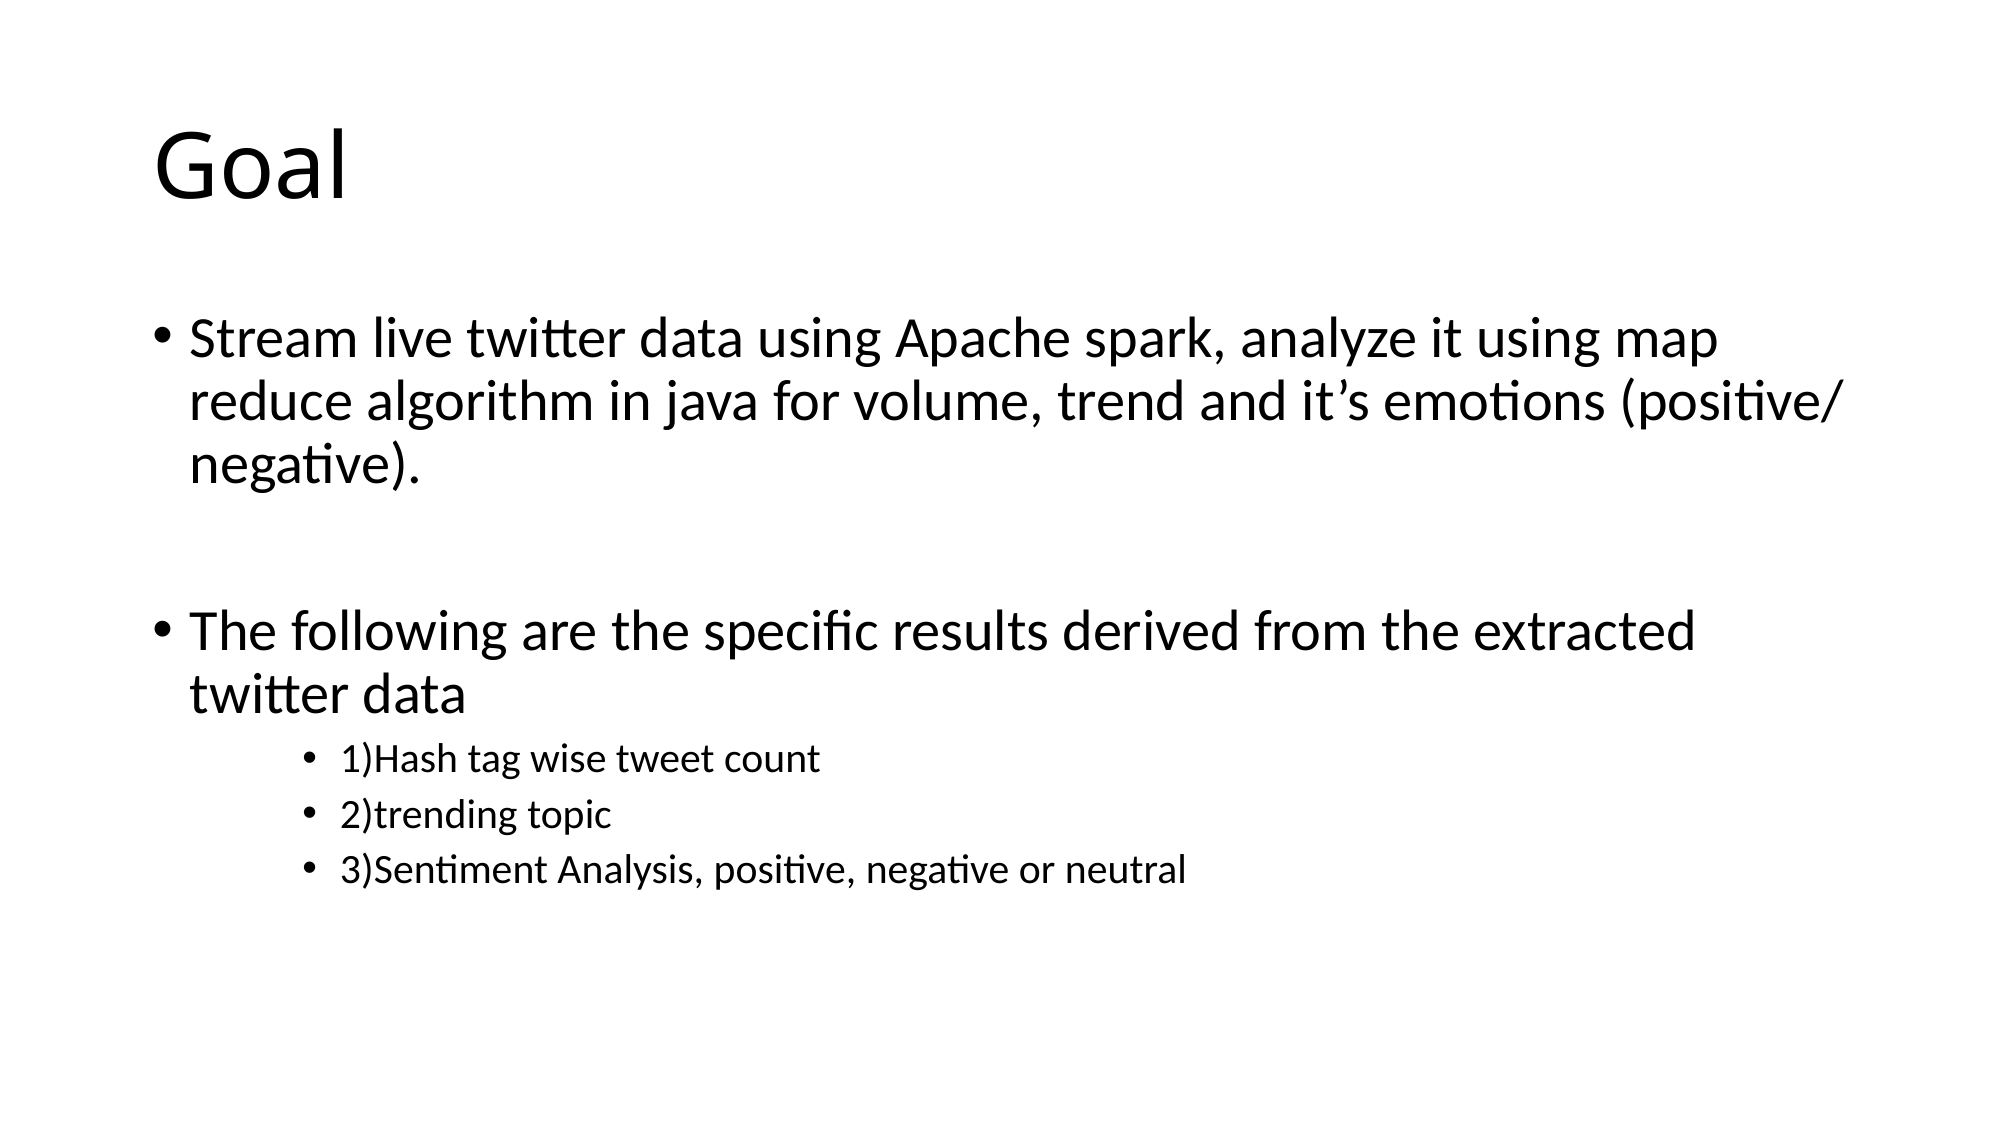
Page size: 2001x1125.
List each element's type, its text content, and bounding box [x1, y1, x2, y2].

list Stream live twitter data using Apache spark, analyze it using map reduce algorithm in java for volume, trend and it’s emotions (positive/ negative). The following are the specific results derived from the extracted twitter data 1)Hash tag wise tweet count 2)trending topic 3)Sentiment Analysis, positive, negative or neutral [137, 299, 1863, 1014]
title Goal [137, 59, 1863, 278]
